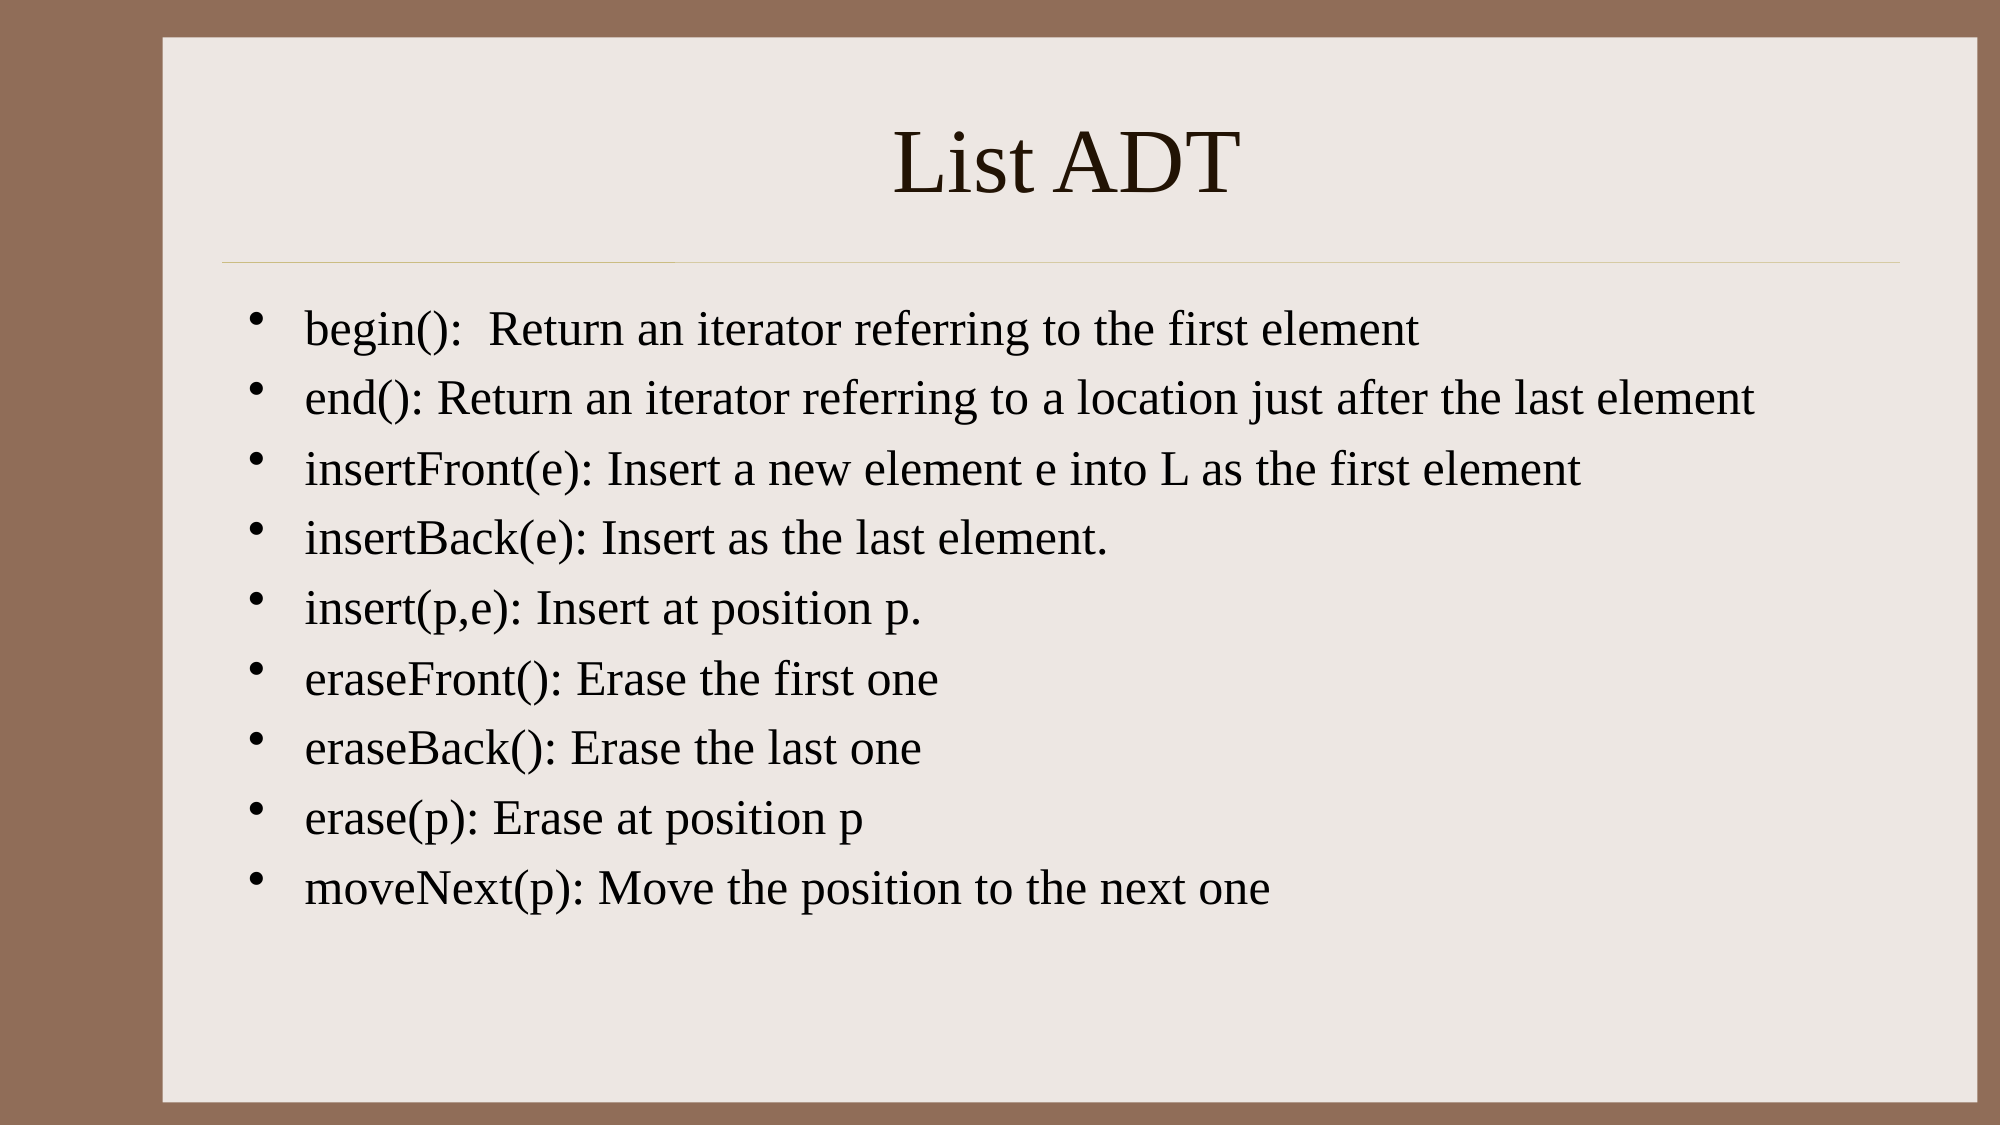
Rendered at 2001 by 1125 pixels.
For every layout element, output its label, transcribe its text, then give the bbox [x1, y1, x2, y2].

title List ADT [233, 62, 1900, 250]
list begin(): Return an iterator referring to the first element end(): Return an iterator referring to a location just after the last element insertFront(e): Insert a new element e into L as the first element insertBack(e): Insert as the last element. insert(p,e): Insert at position p. eraseFront(): Erase the first one eraseBack(): Erase the last one erase(p): Erase at position p moveNext(p): Move the position to the next one [233, 287, 1900, 963]
